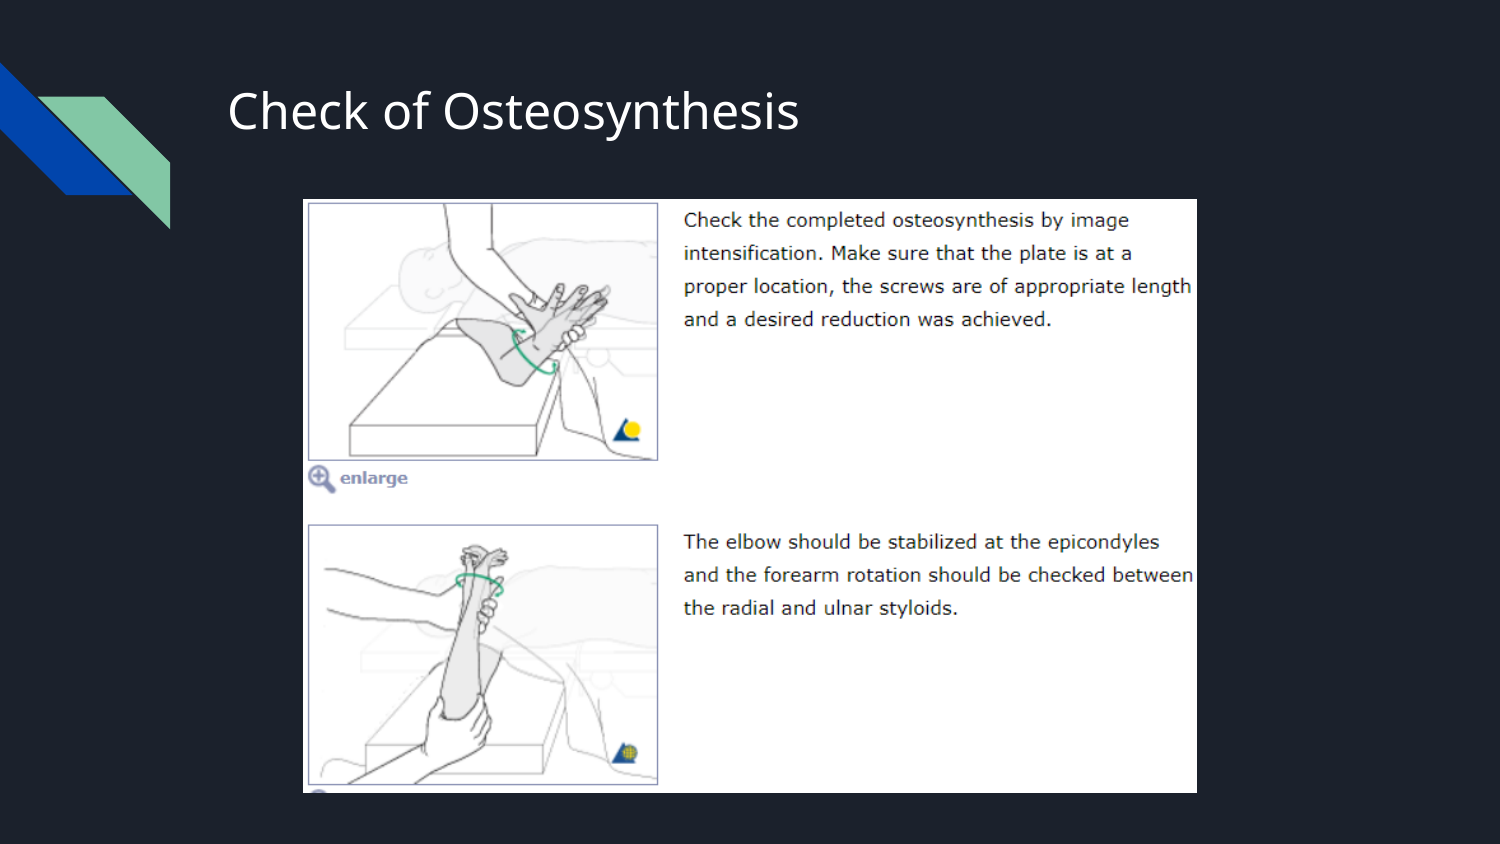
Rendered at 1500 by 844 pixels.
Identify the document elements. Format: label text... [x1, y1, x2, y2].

title Check of Osteosynthesis [212, 64, 1368, 215]
picture [303, 198, 1197, 793]
